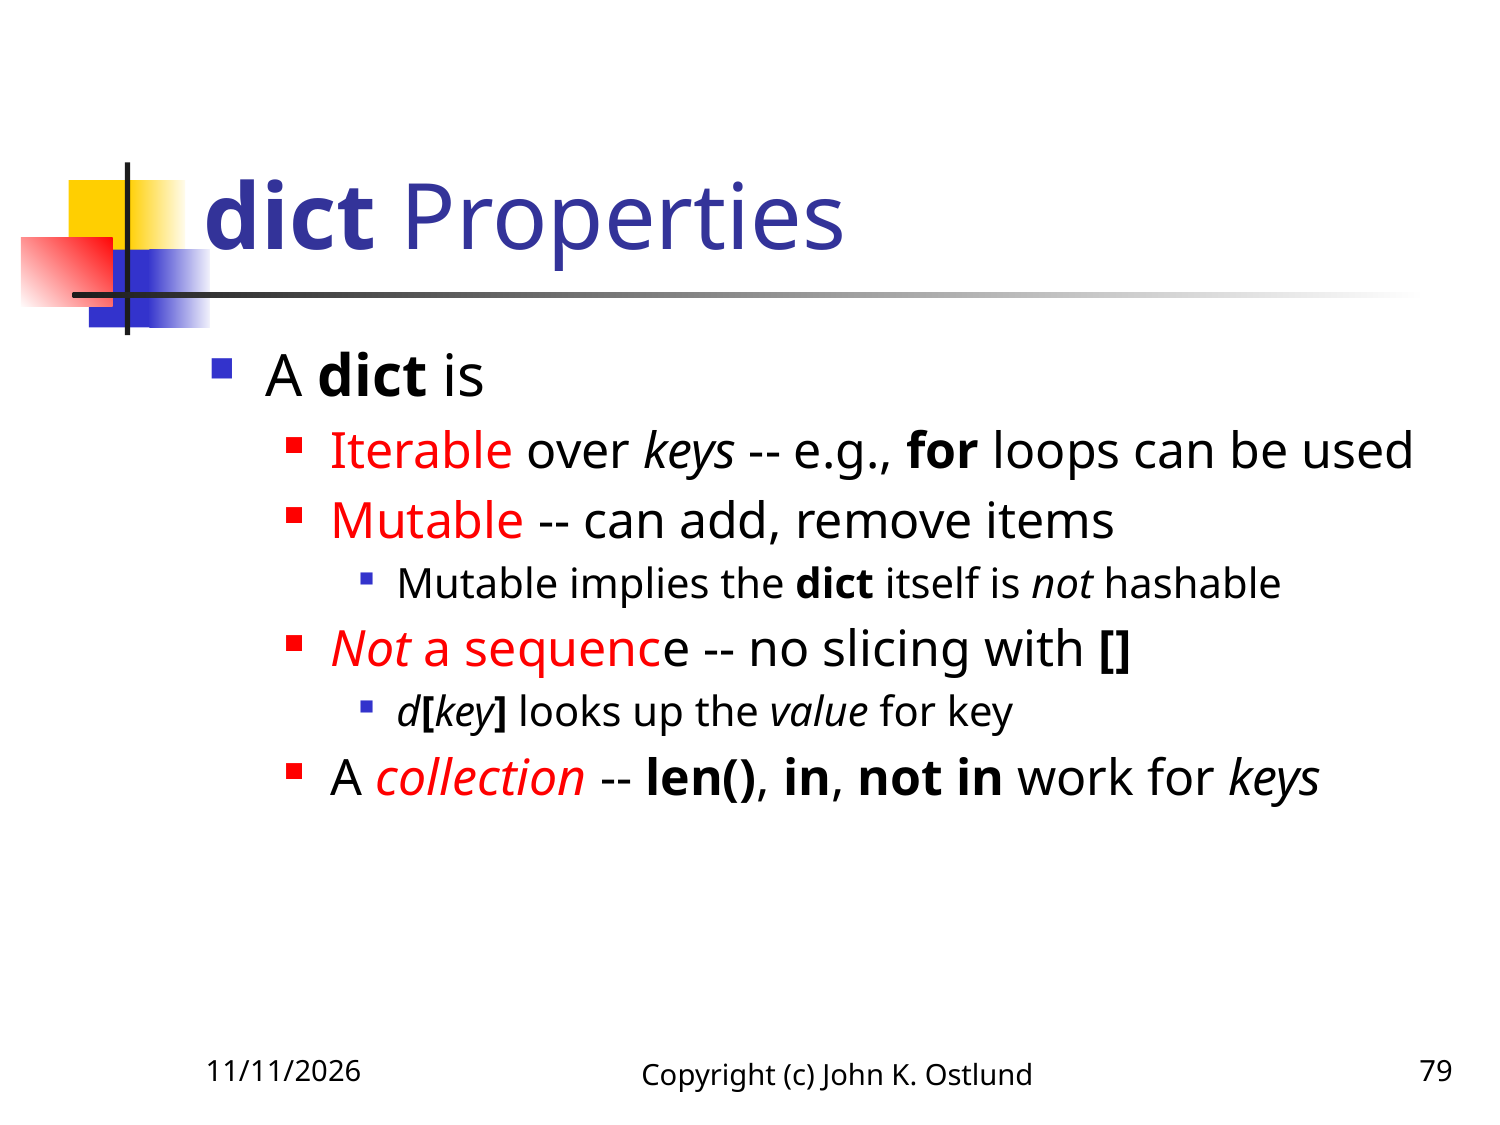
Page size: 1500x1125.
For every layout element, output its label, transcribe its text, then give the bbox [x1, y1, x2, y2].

slide_number 79 [1154, 1023, 1468, 1100]
footer Copyright (c) John K. Ostlund [599, 1023, 1076, 1100]
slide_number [190, 1023, 504, 1100]
list A dict is Iterable over keys -- e.g., for loops can be used Mutable -- can add, remove items Mutable implies the dict itself is not hashable Not a sequence -- no slicing with [] d[key] looks up the value for key A collection -- len(), in, not in work for keys [193, 331, 1469, 1006]
title dict Properties [188, 35, 1468, 275]
